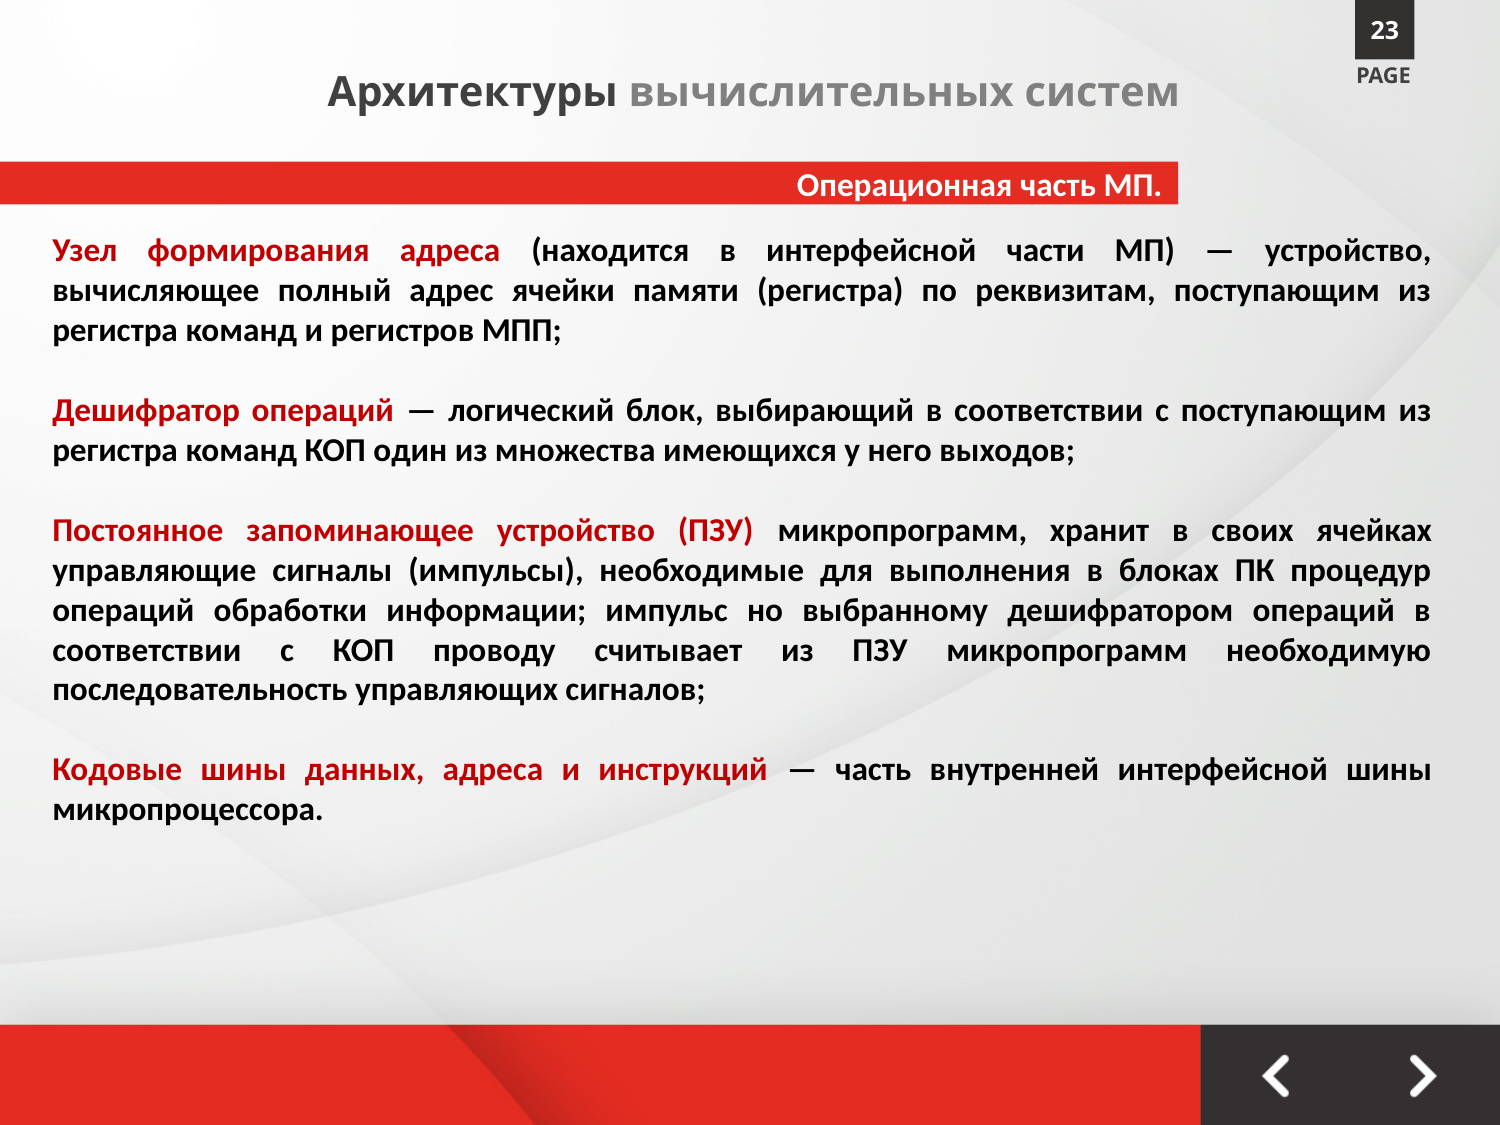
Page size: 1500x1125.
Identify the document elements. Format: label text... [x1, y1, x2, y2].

text_box Узел формирования адреса (находится в интерфейсной части МП) — устройство, вычисляющее полный адрес ячейки памяти (регистра) по реквизитам, поступающим из регистра команд и регистров МПП; Дешифратор операций — логический блок, выбирающий в соответствии с поступающим из регистра команд КОП один из множества имеющихся у него выходов; Постоянное запоминающее устройство (ПЗУ) микропрограмм, хранит в своих ячейках управляющие сигналы (импульсы), необходимые для выполнения в блоках ПК процедур операций обработки информации; импульс но выбранному дешифратором операций в соответствии с КОП проводу считывает из ПЗУ микропрограмм необходимую последовательность управляющих сигналов; Кодовые шины данных, адреса и инструкций — часть внутренней интерфейсной шины микропроцессора. [37, 221, 1448, 875]
text_box Архитектуры вычислительных систем [22, 57, 1196, 123]
text_box PAGE [1341, 54, 1426, 96]
picture [0, 0, 1500, 1125]
text_box 23 [1353, 0, 1417, 61]
subtitle Операционная часть МП. [0, 161, 1179, 205]
